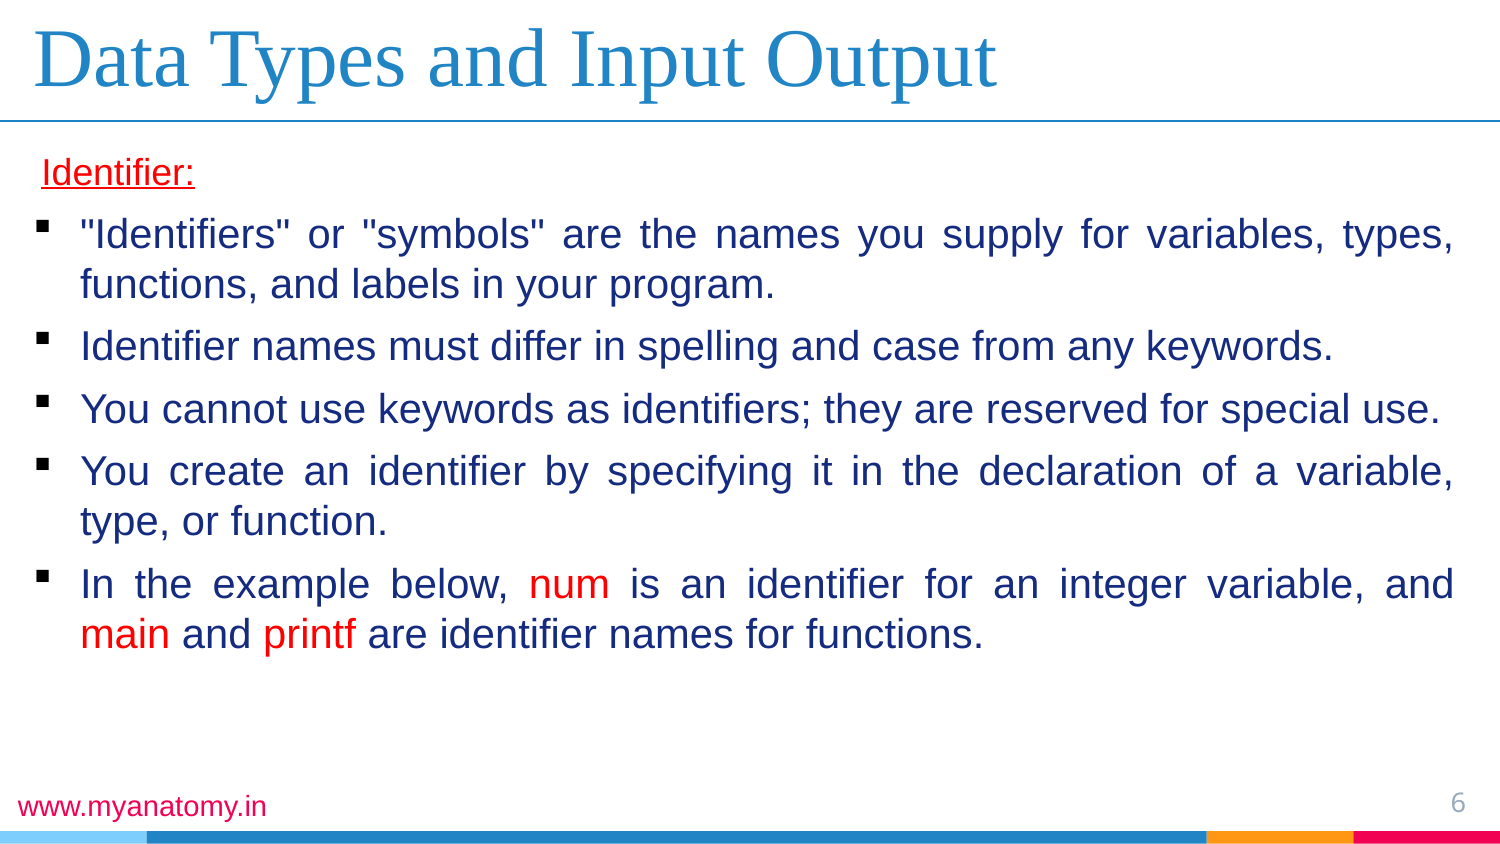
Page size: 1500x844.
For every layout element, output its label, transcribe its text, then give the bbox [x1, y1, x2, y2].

text_box "Identifiers" or "symbols" are the names you supply for variables, types, functions, and labels in your program. Identifier names must differ in spelling and case from any keywords. You cannot use keywords as identifiers; they are reserved for special use. You create an identifier by specifying it in the declaration of a variable, type, or function. In the example below, num is an identifier for an integer variable, and main and printf are identifier names for functions. [18, 191, 1471, 794]
text_box www.myanatomy.in [3, 780, 283, 830]
text_box Identifier: [26, 140, 211, 200]
slide_number 6 [1391, 770, 1482, 822]
title Data Types and Input Output [18, 15, 1471, 119]
